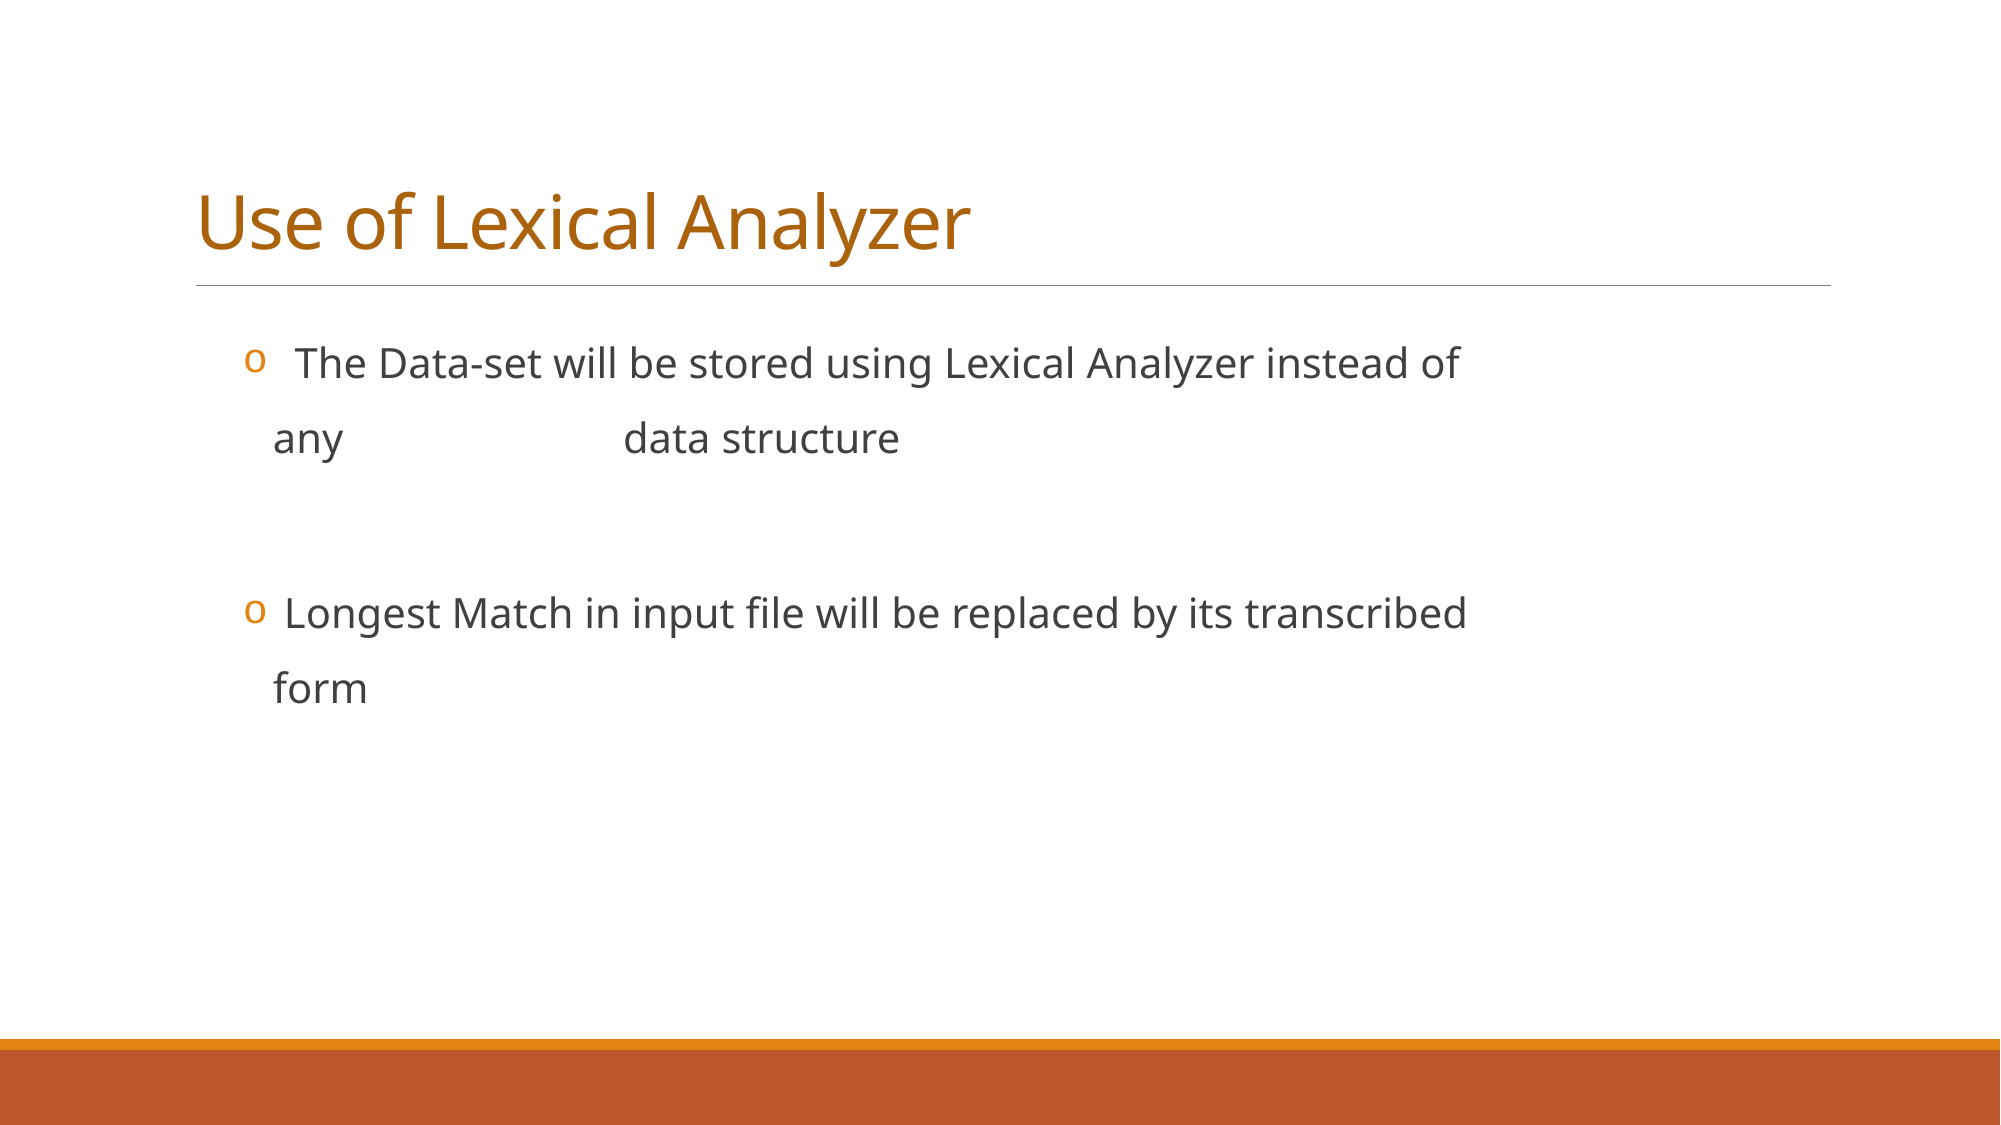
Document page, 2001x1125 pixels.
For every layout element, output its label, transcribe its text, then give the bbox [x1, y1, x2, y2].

list The Data-set will be stored using Lexical Analyzer instead of any data structure Longest Match in input file will be replaced by its transcribed form [180, 304, 1530, 1047]
title Use of Lexical Analyzer [180, 34, 1830, 273]
